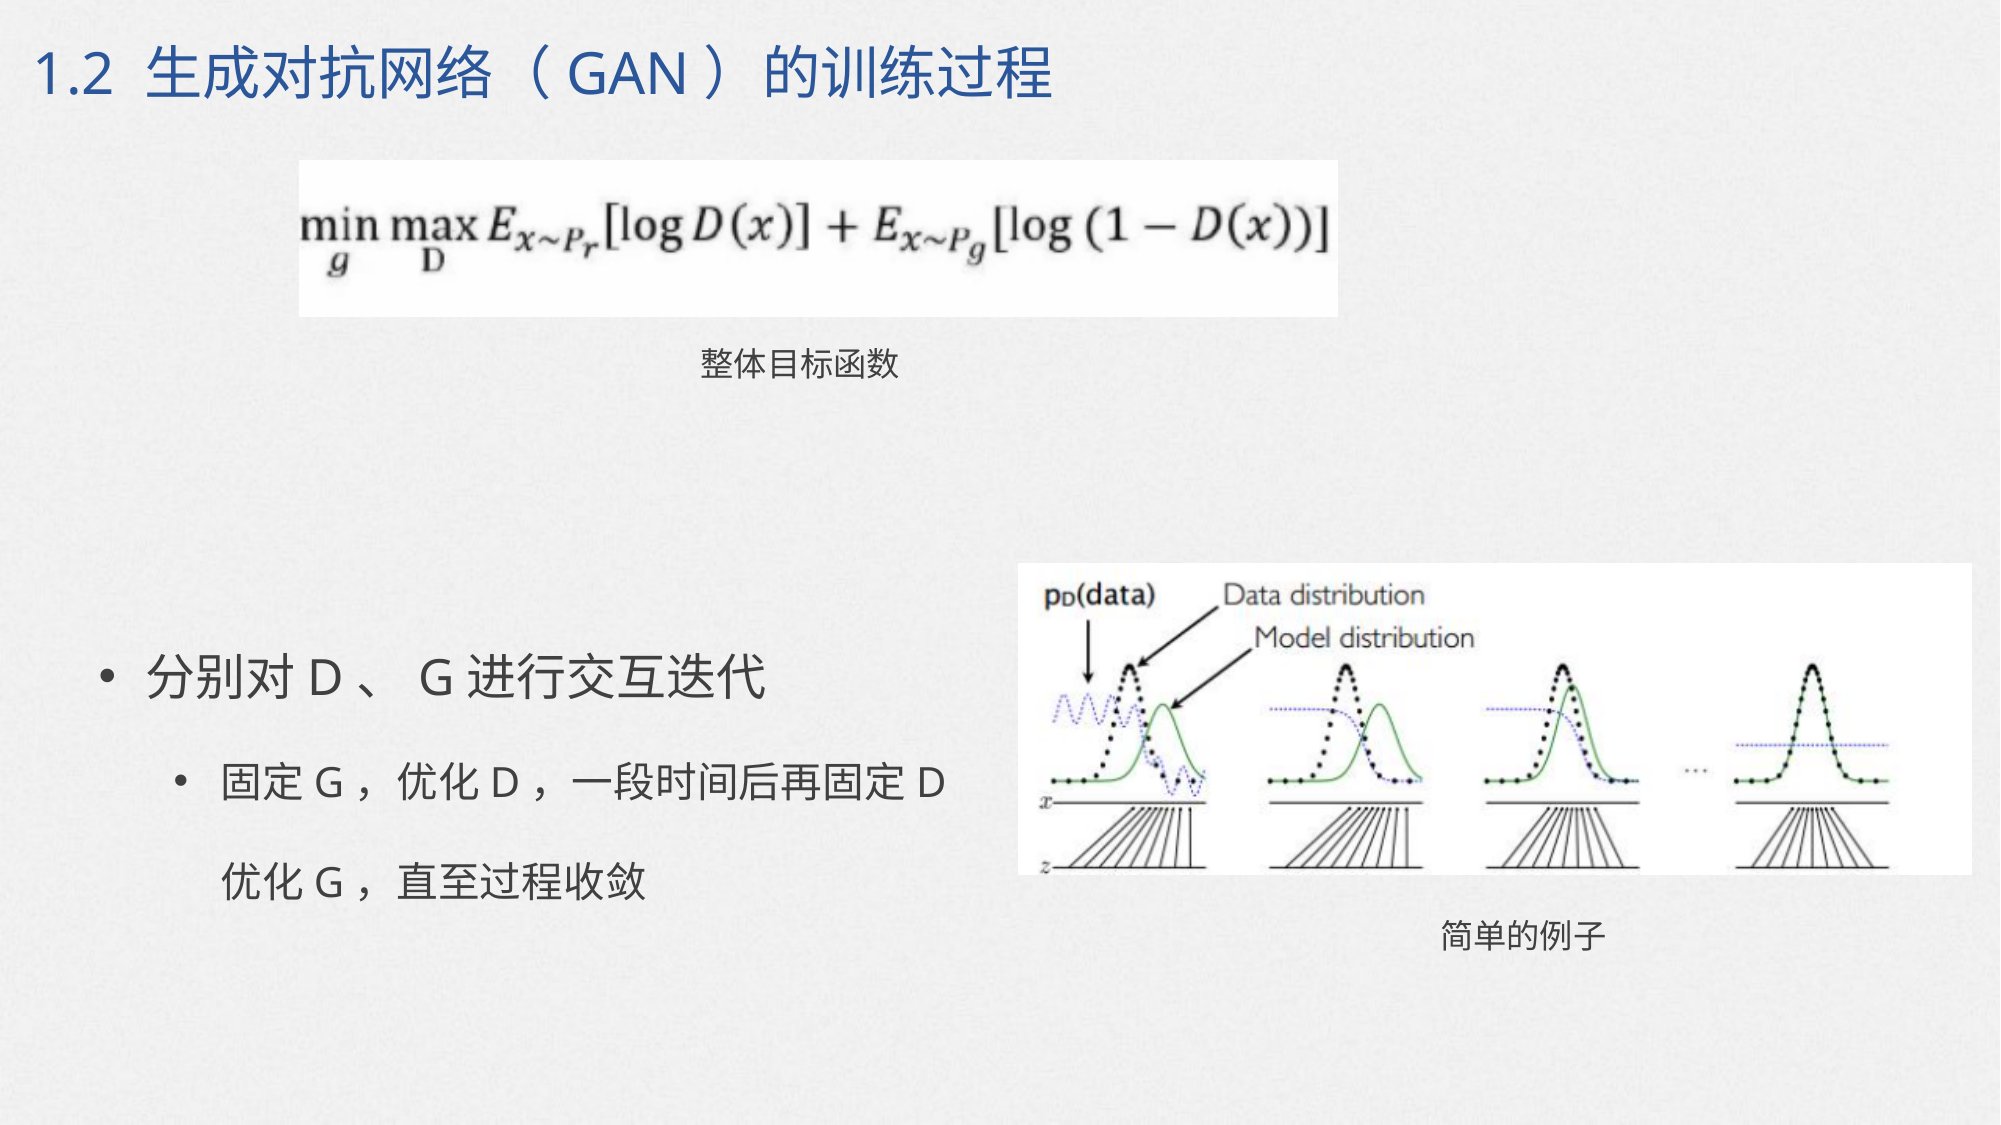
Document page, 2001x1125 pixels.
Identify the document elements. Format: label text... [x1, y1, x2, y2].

text_box 分别对D、G进行交互迭代 固定G，优化D，一段时间后再固定D优化G，直至过程收敛 [83, 577, 963, 913]
text_box 1.2 生成对抗网络（GAN）的训练过程 [18, 28, 1069, 114]
text_box 简单的例子 [1425, 907, 1622, 963]
picture [0, 0, 2000, 1125]
text_box 整体目标函数 [686, 335, 916, 390]
